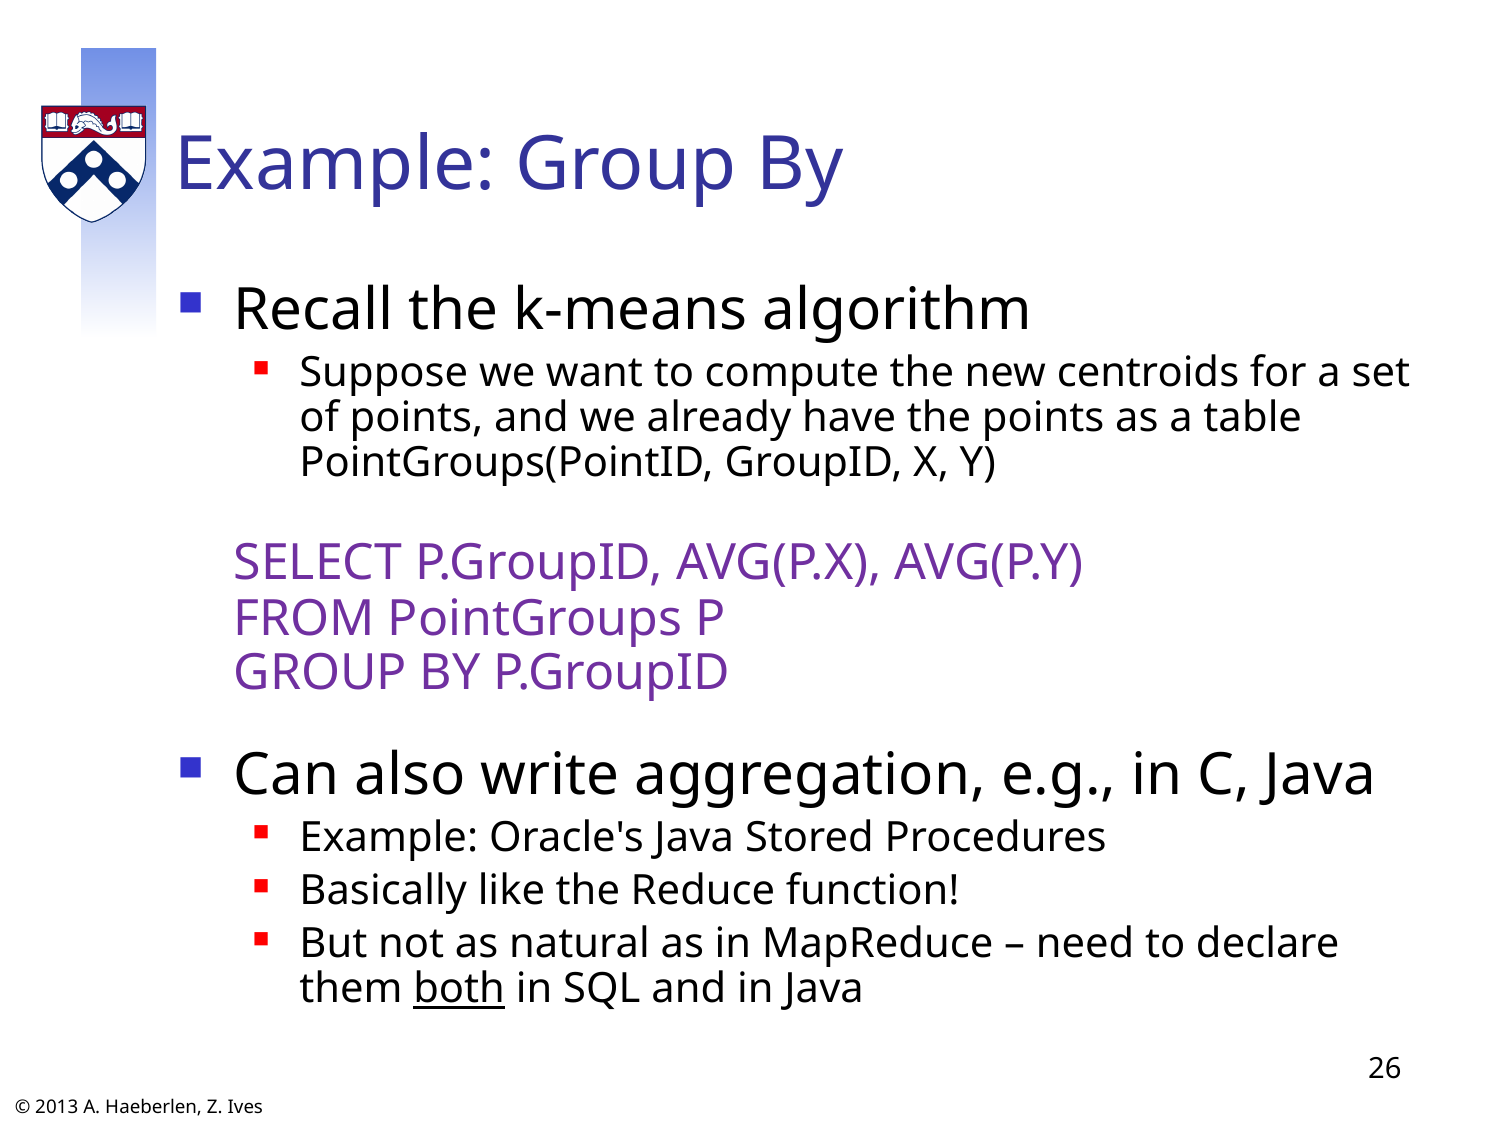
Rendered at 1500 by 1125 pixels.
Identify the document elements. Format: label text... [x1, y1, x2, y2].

title Example: Group By [158, 49, 1438, 213]
picture [39, 103, 148, 225]
slide_number 26 [1103, 1056, 1417, 1098]
list Recall the k-means algorithm Suppose we want to compute the new centroids for a set of points, and we already have the points as a table PointGroups(PointID, GroupID, X, Y) SELECT P.GroupID, AVG(P.X), AVG(P.Y) FROM PointGroups P GROUP BY P.GroupID Can also write aggregation, e.g., in C, Java Example: Oracle's Java Stored Procedures Basically like the Reduce function! But not as natural as in MapReduce – need to declare them both in SQL and in Java [162, 271, 1438, 1056]
